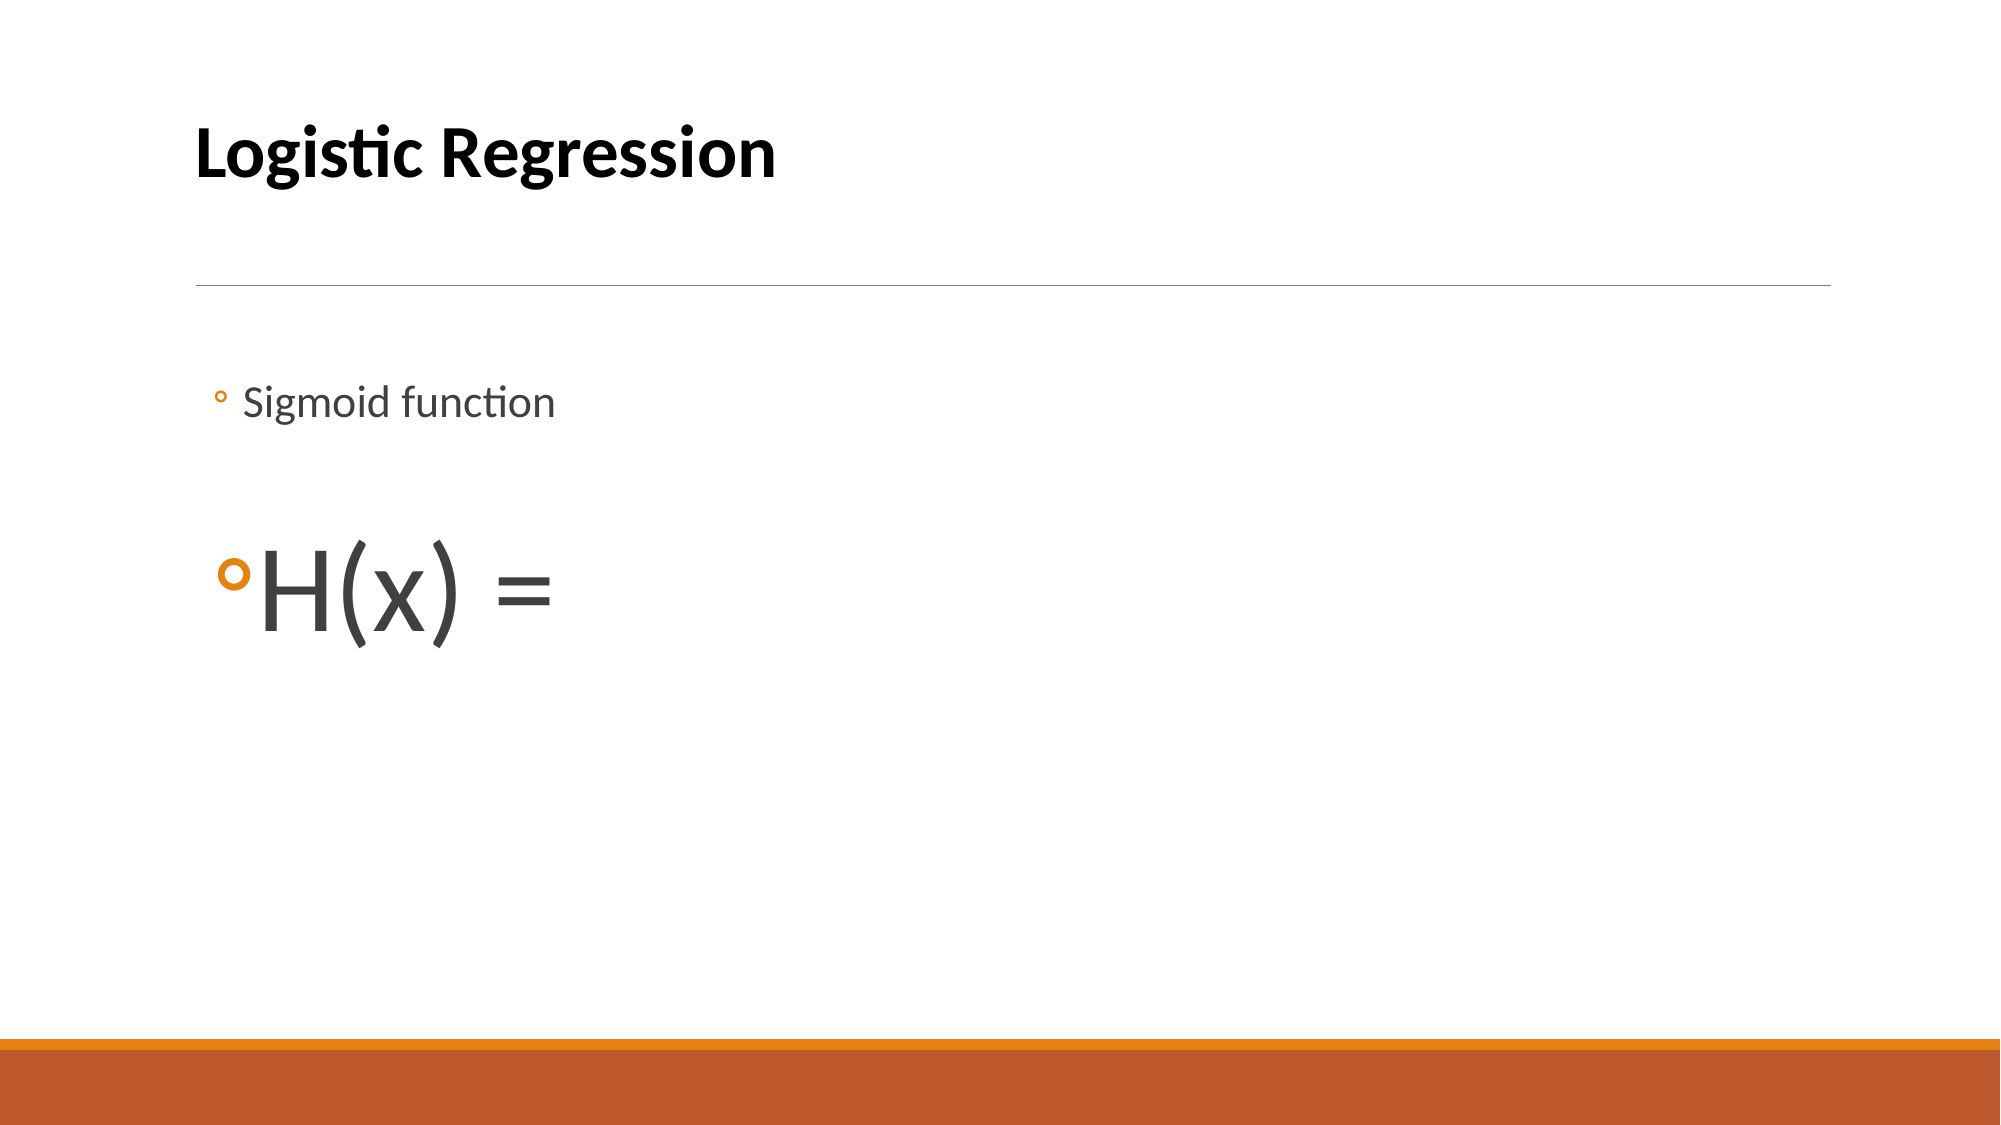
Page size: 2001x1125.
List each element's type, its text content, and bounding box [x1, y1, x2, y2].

title Logistic Regression [180, 47, 1830, 285]
